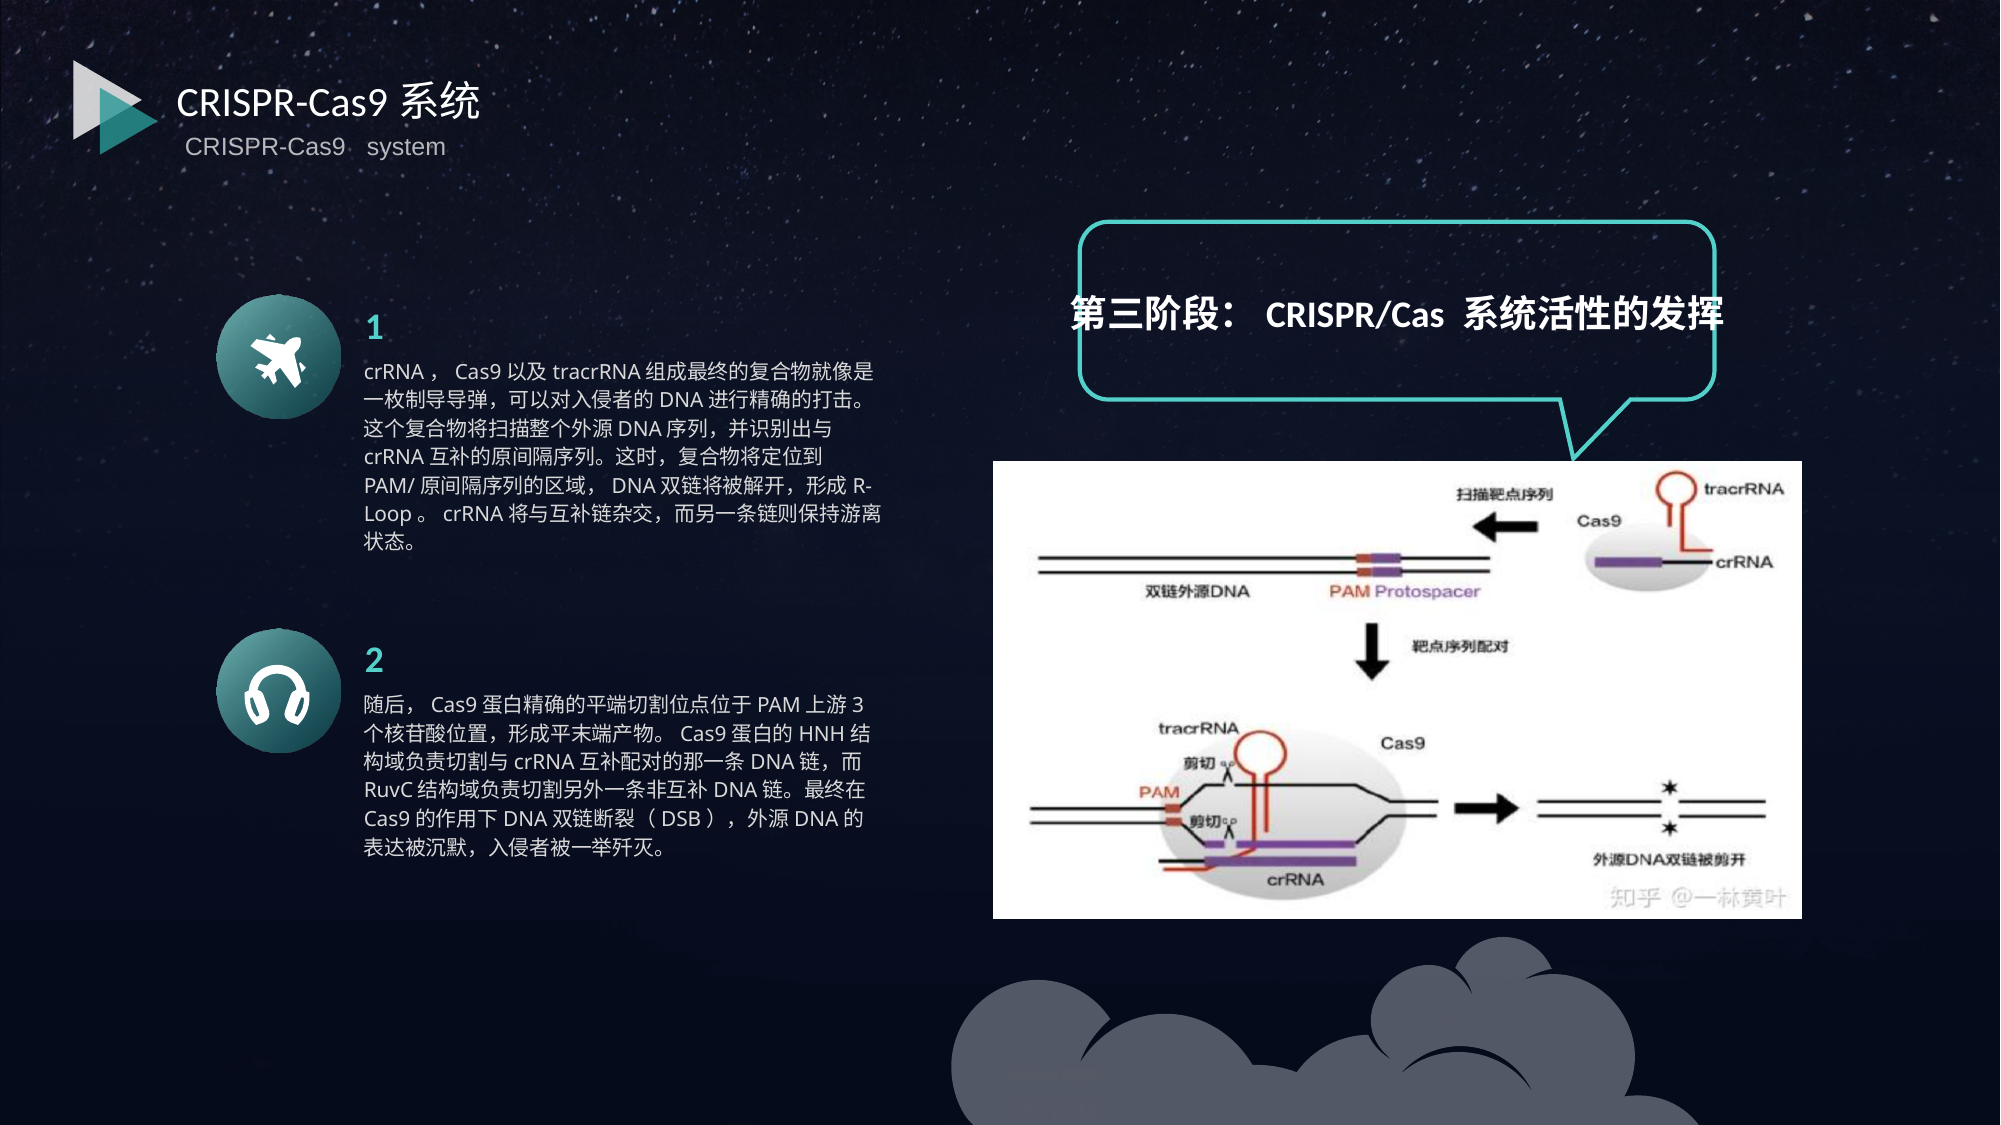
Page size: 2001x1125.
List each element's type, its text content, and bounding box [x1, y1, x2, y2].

text_box CRISPR-Cas9系统 [161, 67, 506, 132]
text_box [73, 60, 158, 155]
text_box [216, 294, 885, 528]
text_box [951, 936, 1699, 1125]
picture [1411, 1047, 1524, 1079]
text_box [216, 627, 885, 861]
text_box CRISPR-Cas9 system [169, 122, 699, 168]
picture [0, 0, 2000, 1125]
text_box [1063, 221, 1732, 459]
